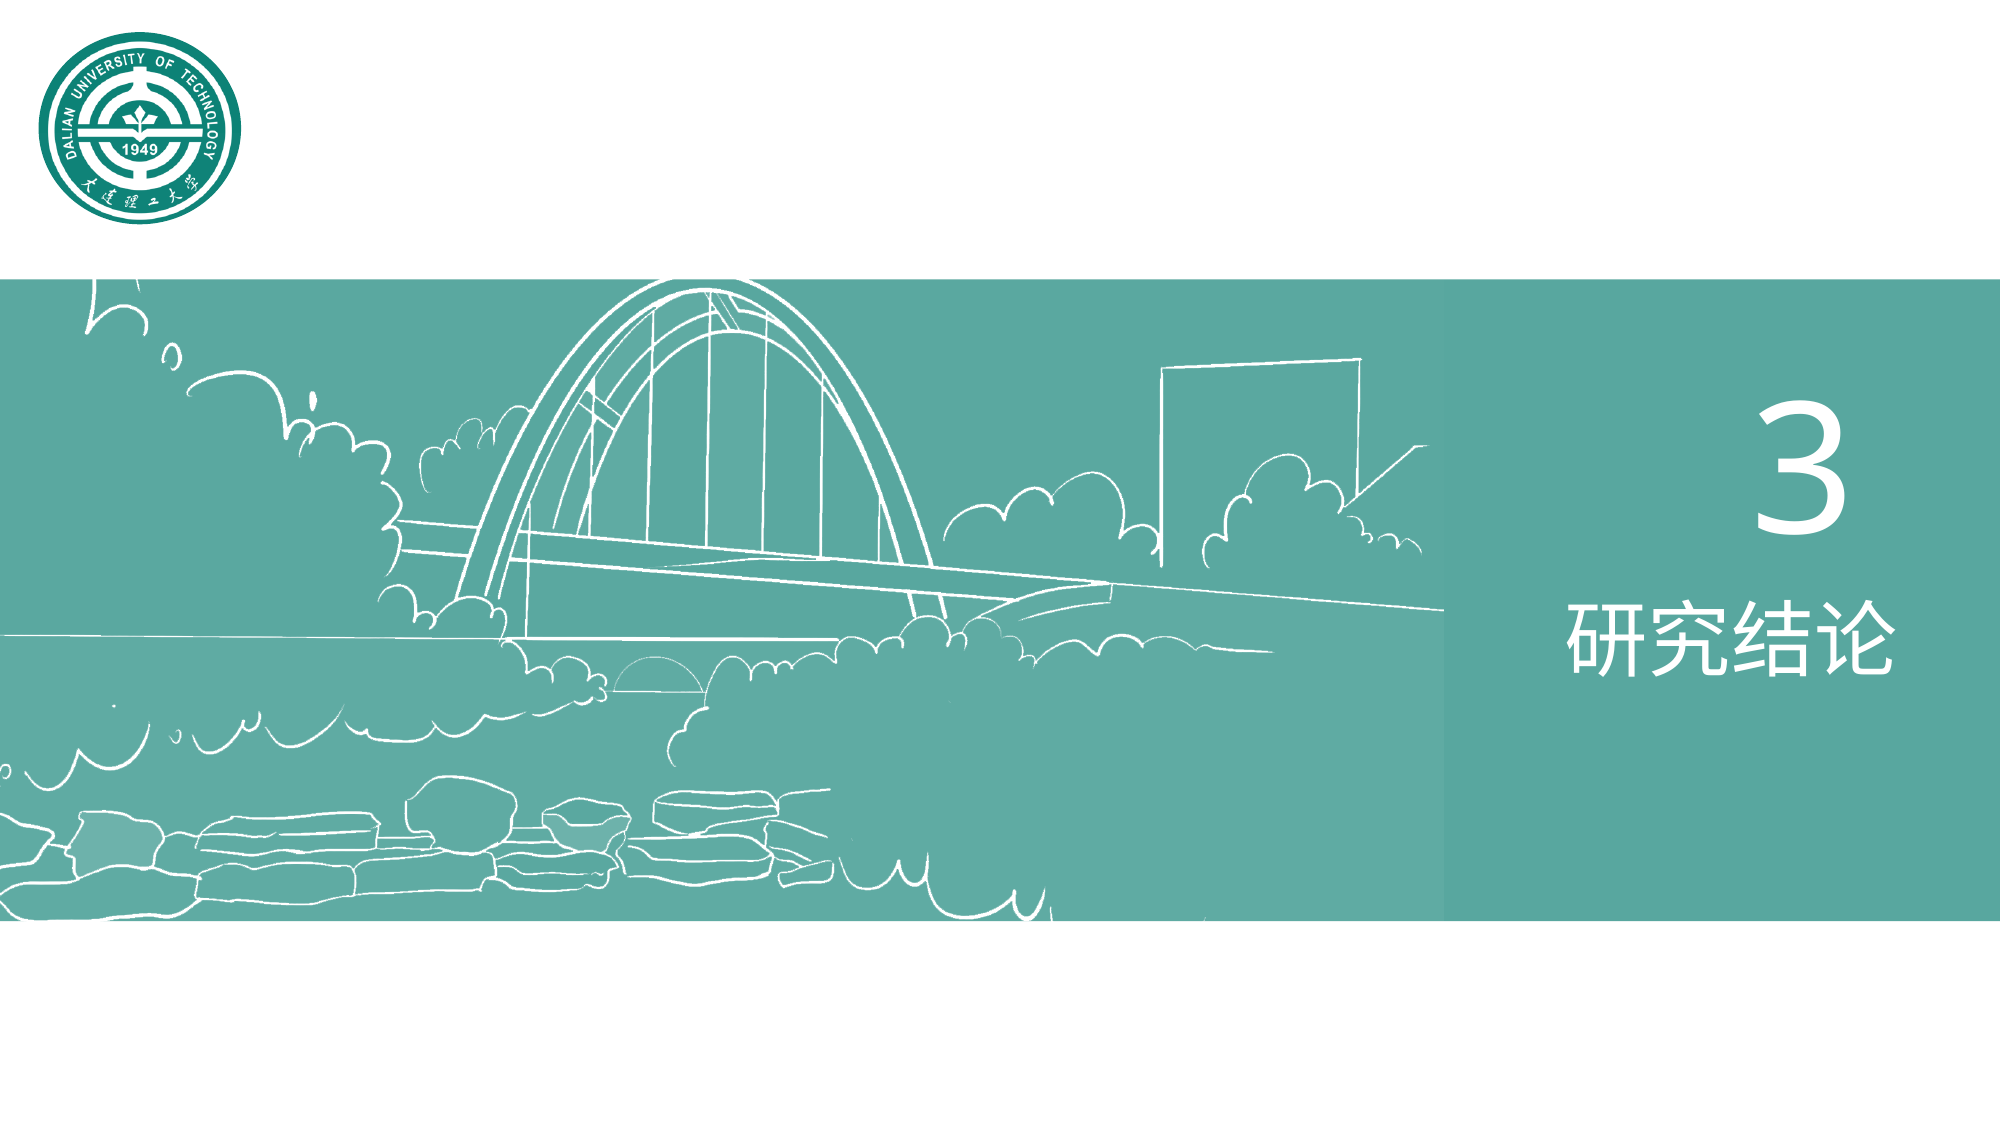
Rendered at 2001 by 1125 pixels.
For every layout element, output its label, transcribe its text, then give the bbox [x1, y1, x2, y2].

text_box 研究结论 [1549, 580, 1913, 695]
picture [0, 133, 1444, 1125]
text_box 3 [1735, 342, 1870, 578]
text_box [0, 10, 269, 133]
text_box [1444, 278, 2000, 922]
